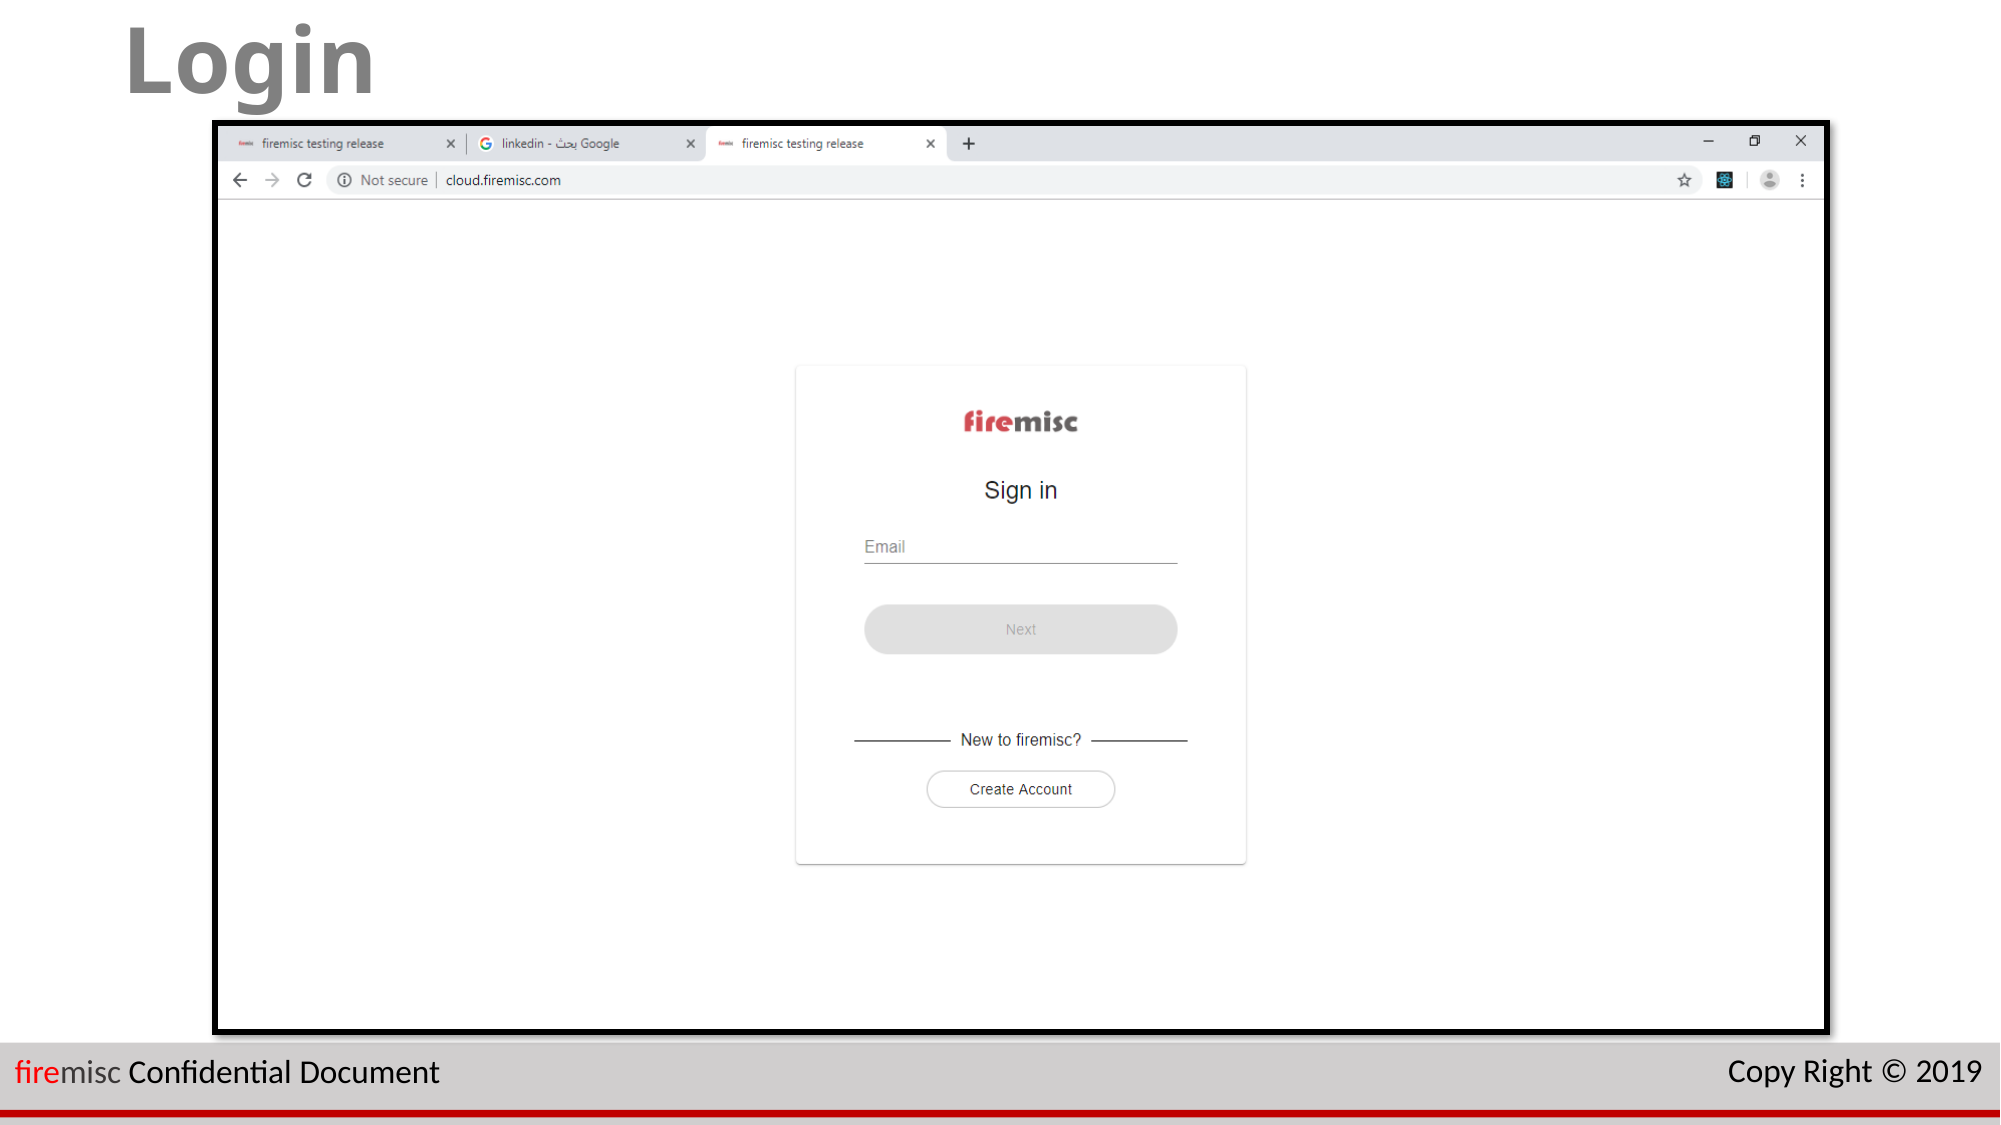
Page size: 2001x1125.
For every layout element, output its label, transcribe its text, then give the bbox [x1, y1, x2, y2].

picture [218, 126, 1824, 1029]
title Login [107, 2, 1038, 127]
